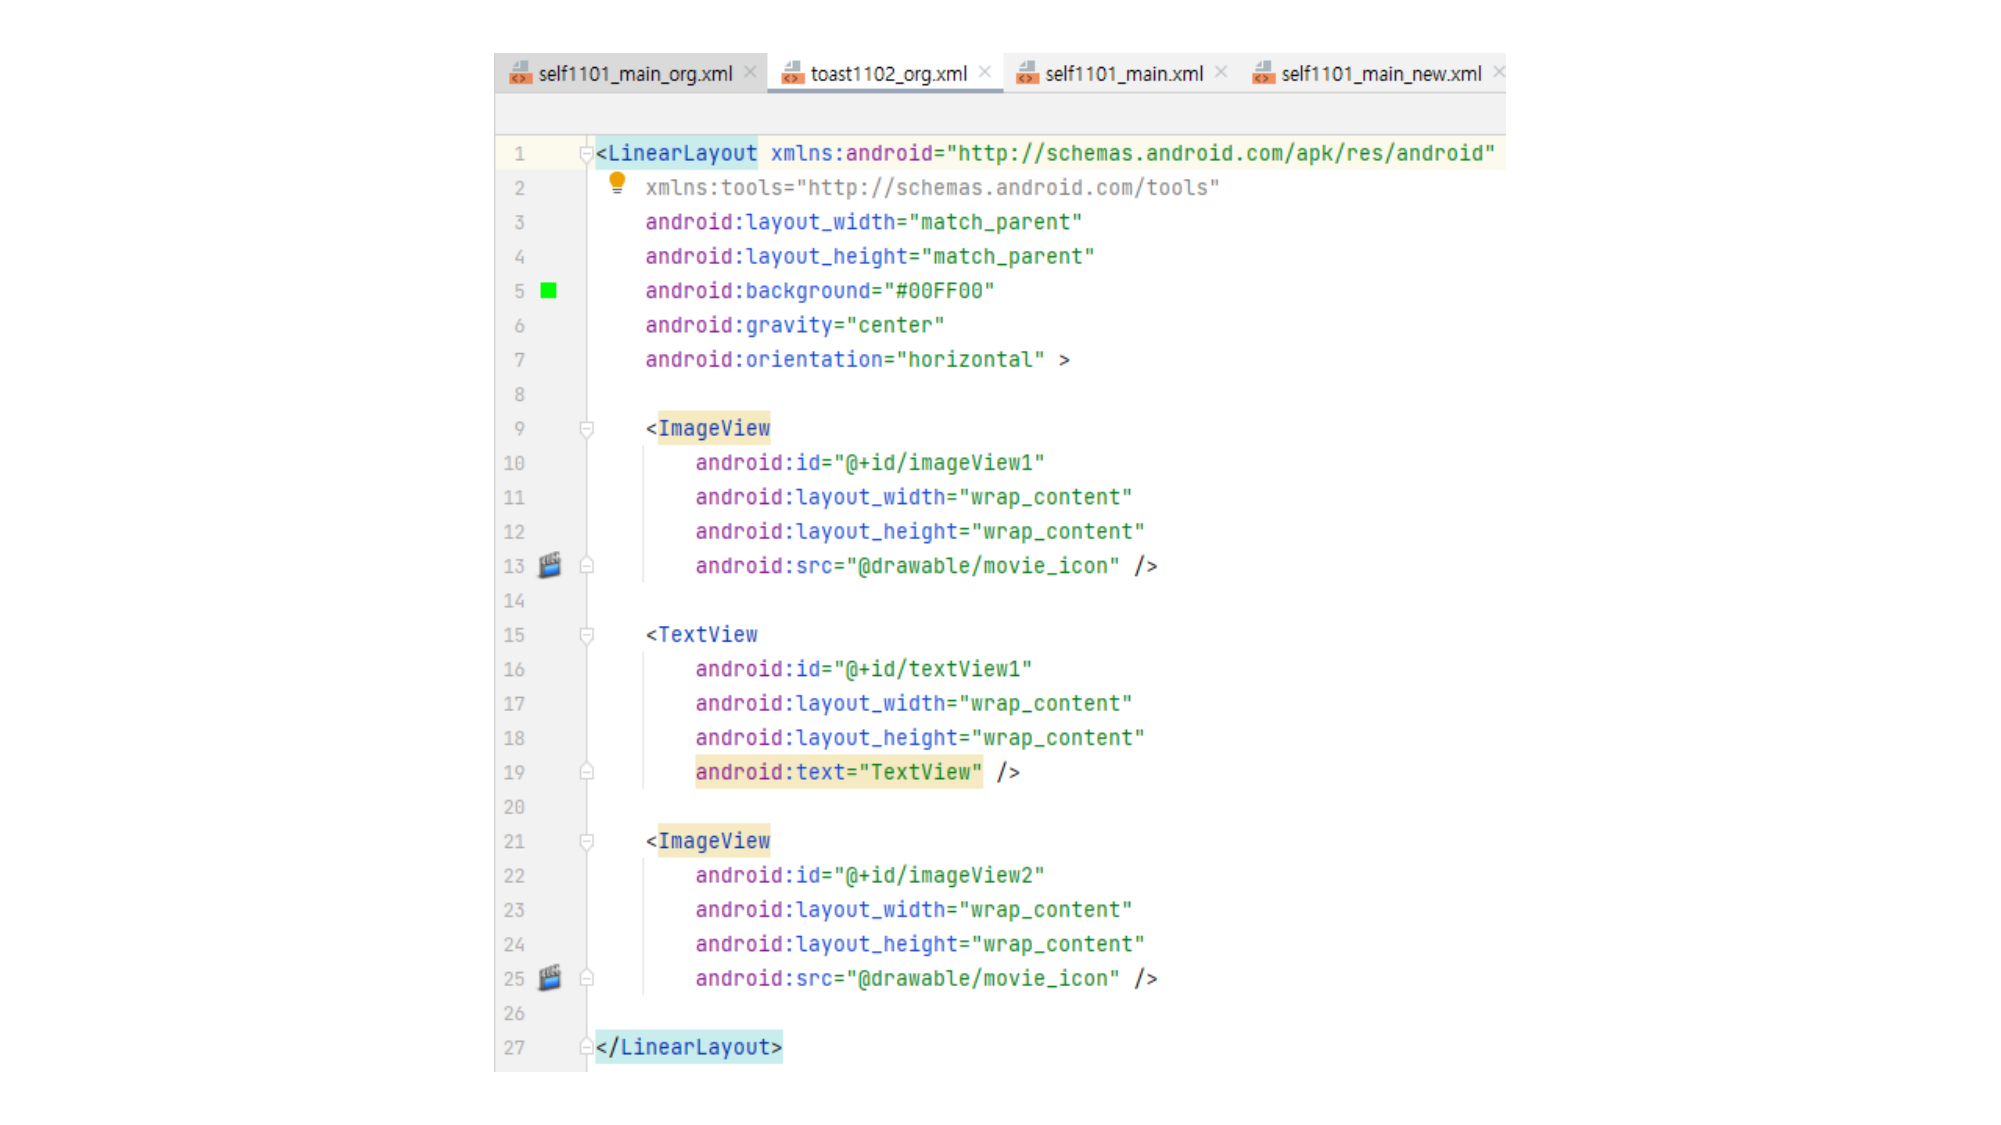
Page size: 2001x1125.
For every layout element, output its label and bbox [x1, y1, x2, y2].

picture [494, 53, 1506, 1072]
